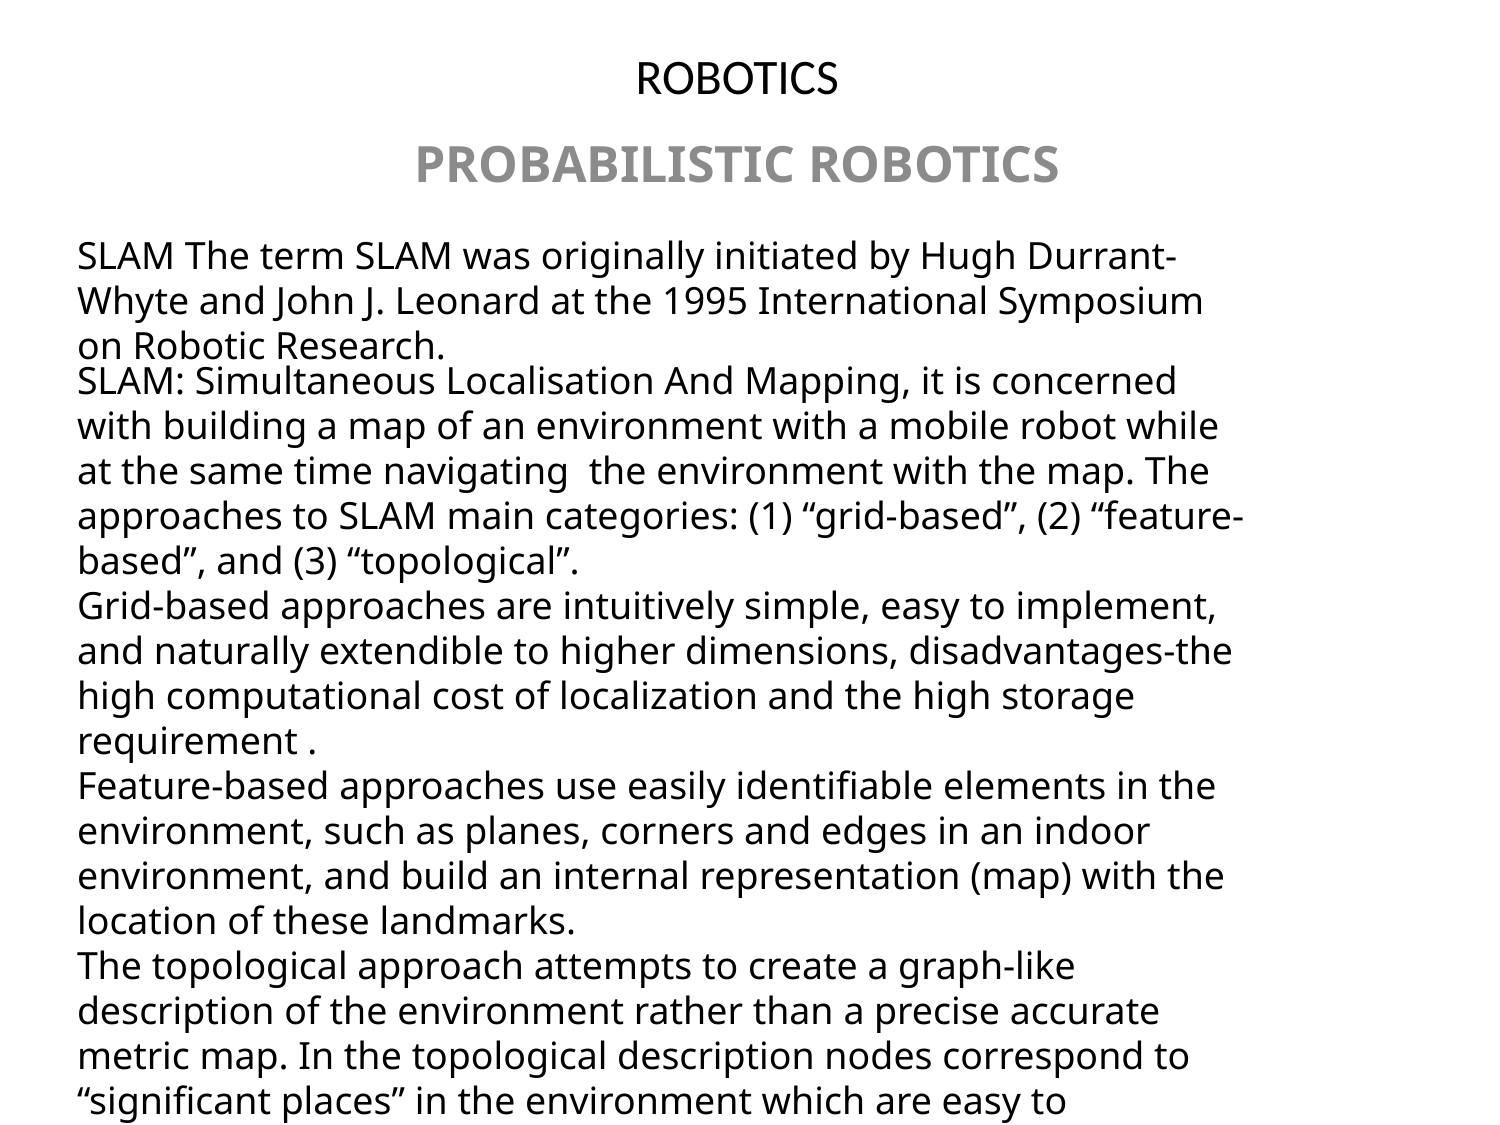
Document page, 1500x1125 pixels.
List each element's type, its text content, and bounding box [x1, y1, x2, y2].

subtitle PROBABILISTIC ROBOTICS [212, 125, 1263, 200]
title ROBOTICS [99, 37, 1375, 113]
text_box SLAM: Simultaneous Localisation And Mapping, it is concerned with building a map of an environment with a mobile robot while at the same time navigating the environment with the map. The approaches to SLAM main categories: (1) “grid-based”, (2) “feature-based”, and (3) “topological”. Grid-based approaches are intuitively simple, easy to implement, and naturally extendible to higher dimensions, disadvantages-the high computational cost of localization and the high storage requirement . Feature-based approaches use easily identifiable elements in the environment, such as planes, corners and edges in an indoor environment, and build an internal representation (map) with the location of these landmarks. The topological approach attempts to create a graph-like description of the environment rather than a precise accurate metric map. In the topological description nodes correspond to “significant places” in the environment which are easy to distinguish, and arcs connecting these nodes correspond to sequences of actions that connect neighboring places. [62, 375, 1275, 1125]
text_box SLAM The term SLAM was originally initiated by Hugh Durrant-Whyte and John J. Leonard at the 1995 International Symposium on Robotic Research. [62, 224, 1275, 375]
